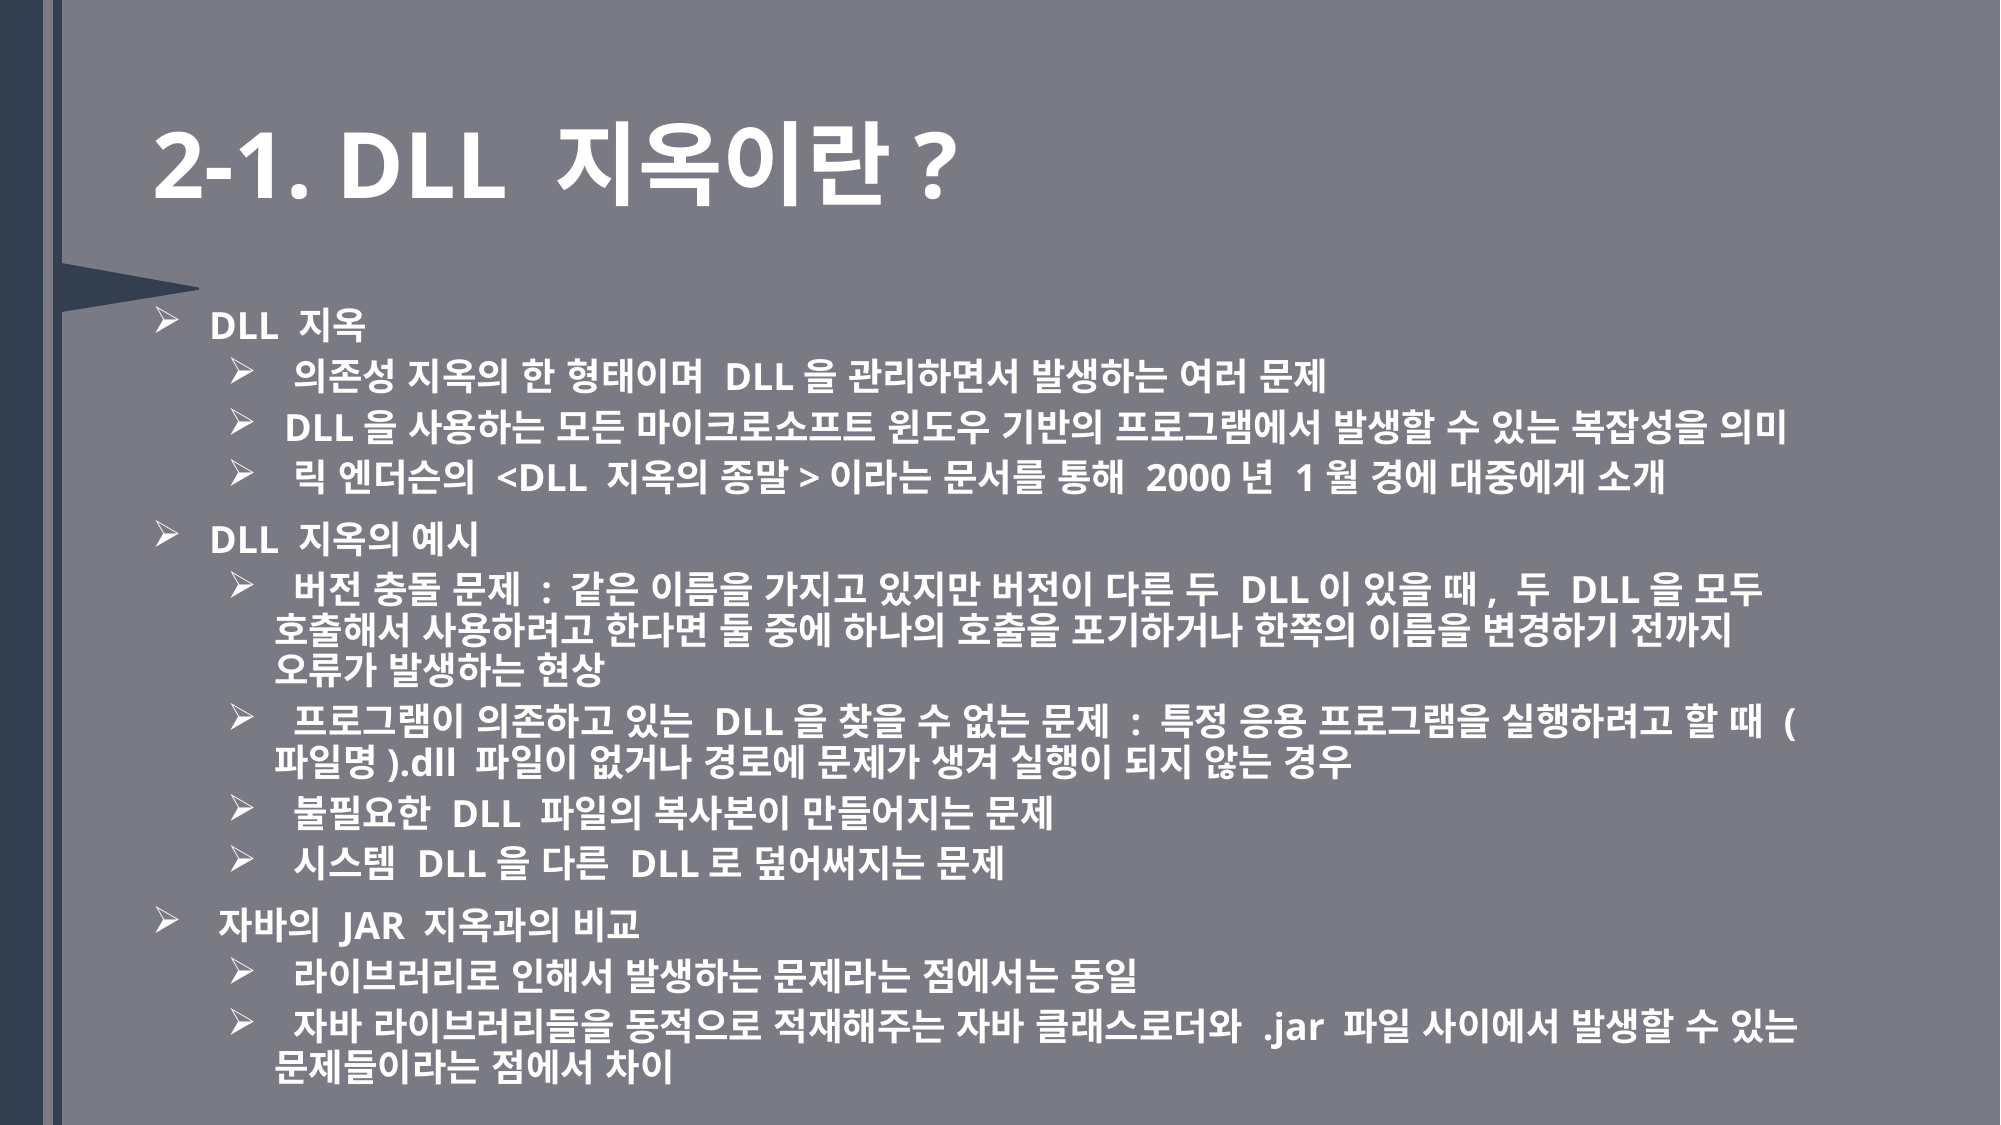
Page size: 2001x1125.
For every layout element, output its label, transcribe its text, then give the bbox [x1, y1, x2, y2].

list DLL 지옥 의존성 지옥의 한 형태이며 DLL을 관리하면서 발생하는 여러 문제 DLL을 사용하는 모든 마이크로소프트 윈도우 기반의 프로그램에서 발생할 수 있는 복잡성을 의미 릭 엔더슨의 <DLL 지옥의 종말>이라는 문서를 통해 2000년 1월 경에 대중에게 소개 DLL 지옥의 예시 버전 충돌 문제 : 같은 이름을 가지고 있지만 버전이 다른 두 DLL이 있을 때, 두 DLL을 모두 호출해서 사용하려고 한다면 둘 중에 하나의 호출을 포기하거나 한쪽의 이름을 변경하기 전까지 오류가 발생하는 현상 프로그램이 의존하고 있는 DLL을 찾을 수 없는 문제 : 특정 응용 프로그램을 실행하려고 할 때 (파일명).dll 파일이 없거나 경로에 문제가 생겨 실행이 되지 않는 경우 불필요한 DLL 파일의 복사본이 만들어지는 문제 시스템 DLL을 다른 DLL로 덮어써지는 문제 자바의 JAR 지옥과의 비교 라이브러리로 인해서 발생하는 문제라는 점에서는 동일 자바 라이브러리들을 동적으로 적재해주는 자바 클래스로더와 .jar 파일 사이에서 발생할 수 있는 문제들이라는 점에서 차이 [137, 299, 1863, 1112]
title 2-1. DLL 지옥이란? [137, 59, 1863, 278]
